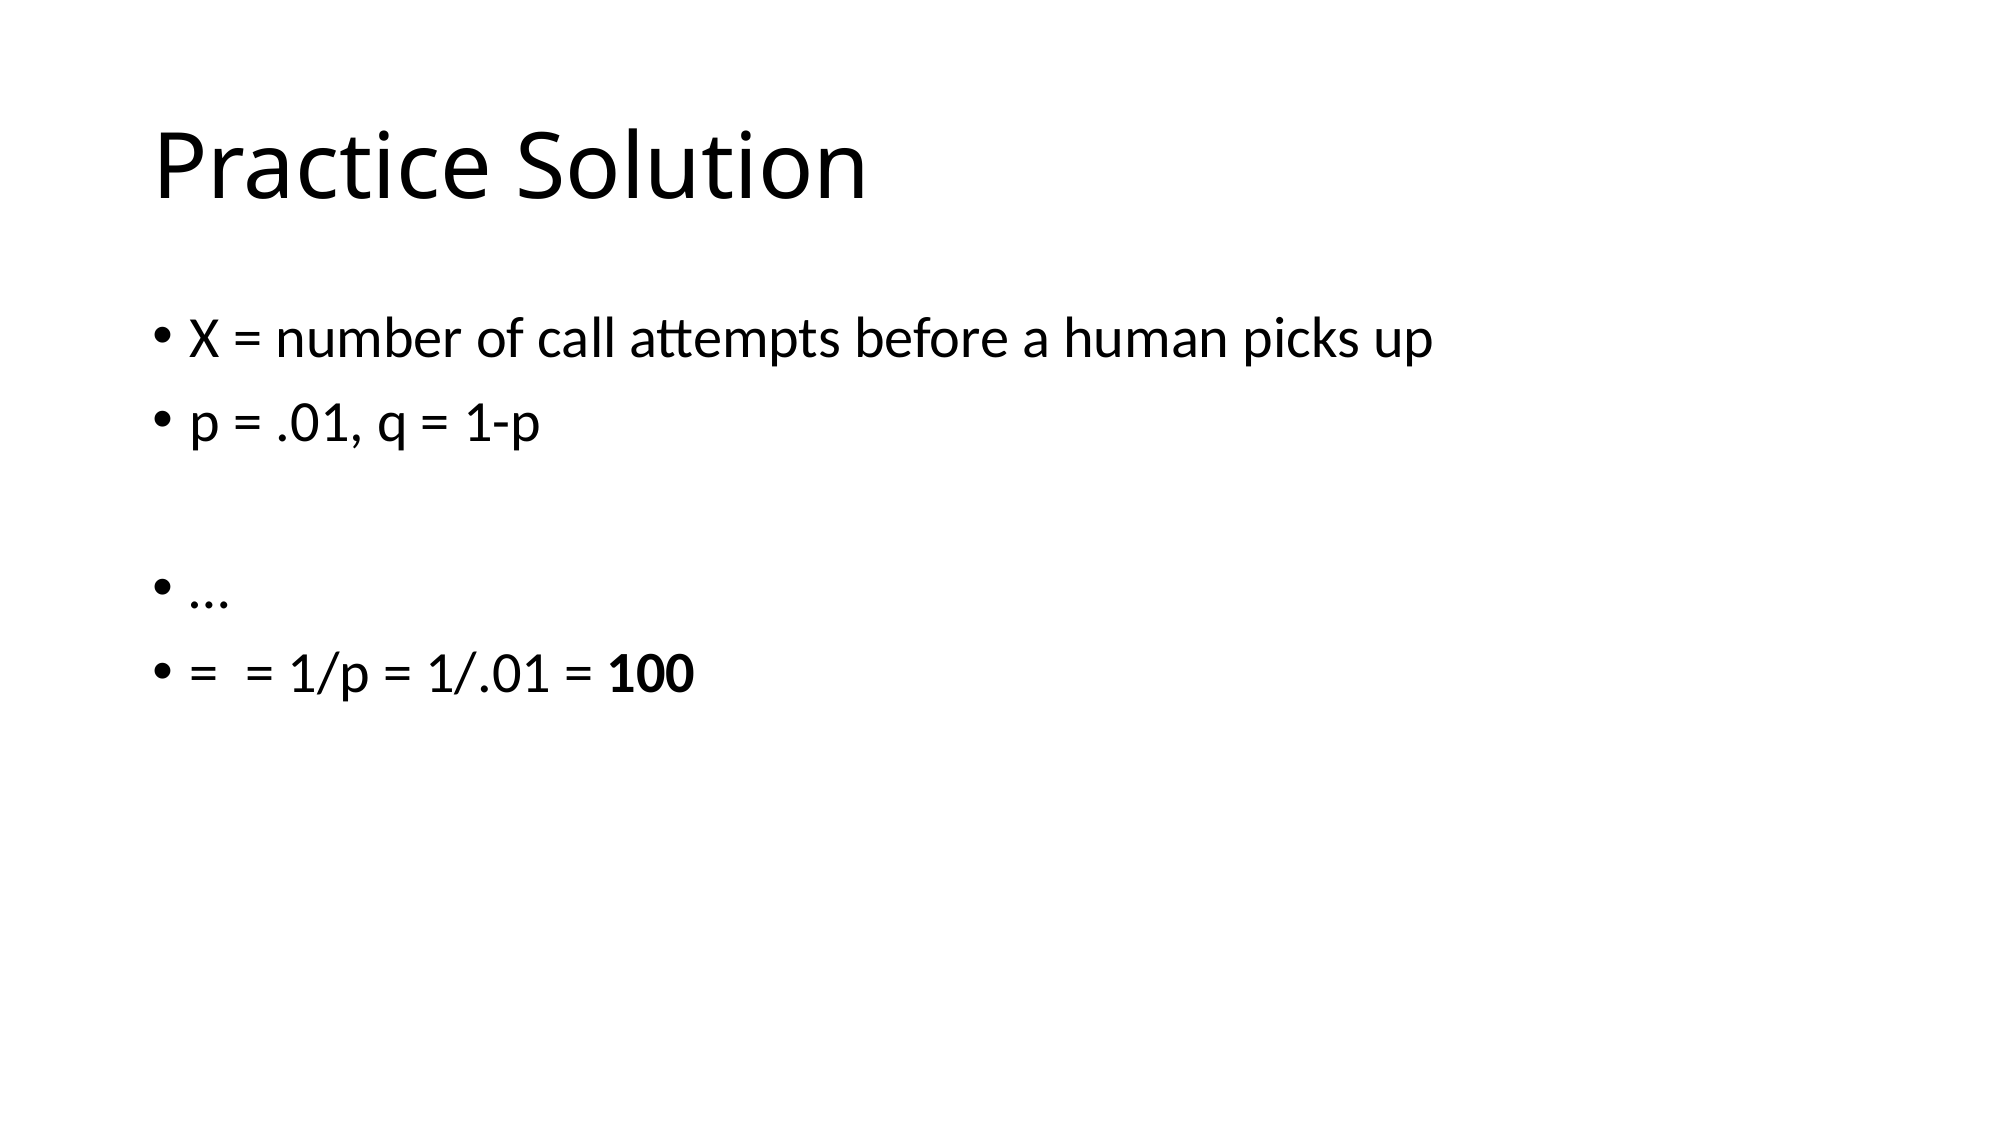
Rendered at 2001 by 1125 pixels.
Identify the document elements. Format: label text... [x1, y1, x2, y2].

title Practice Solution [137, 59, 1863, 278]
